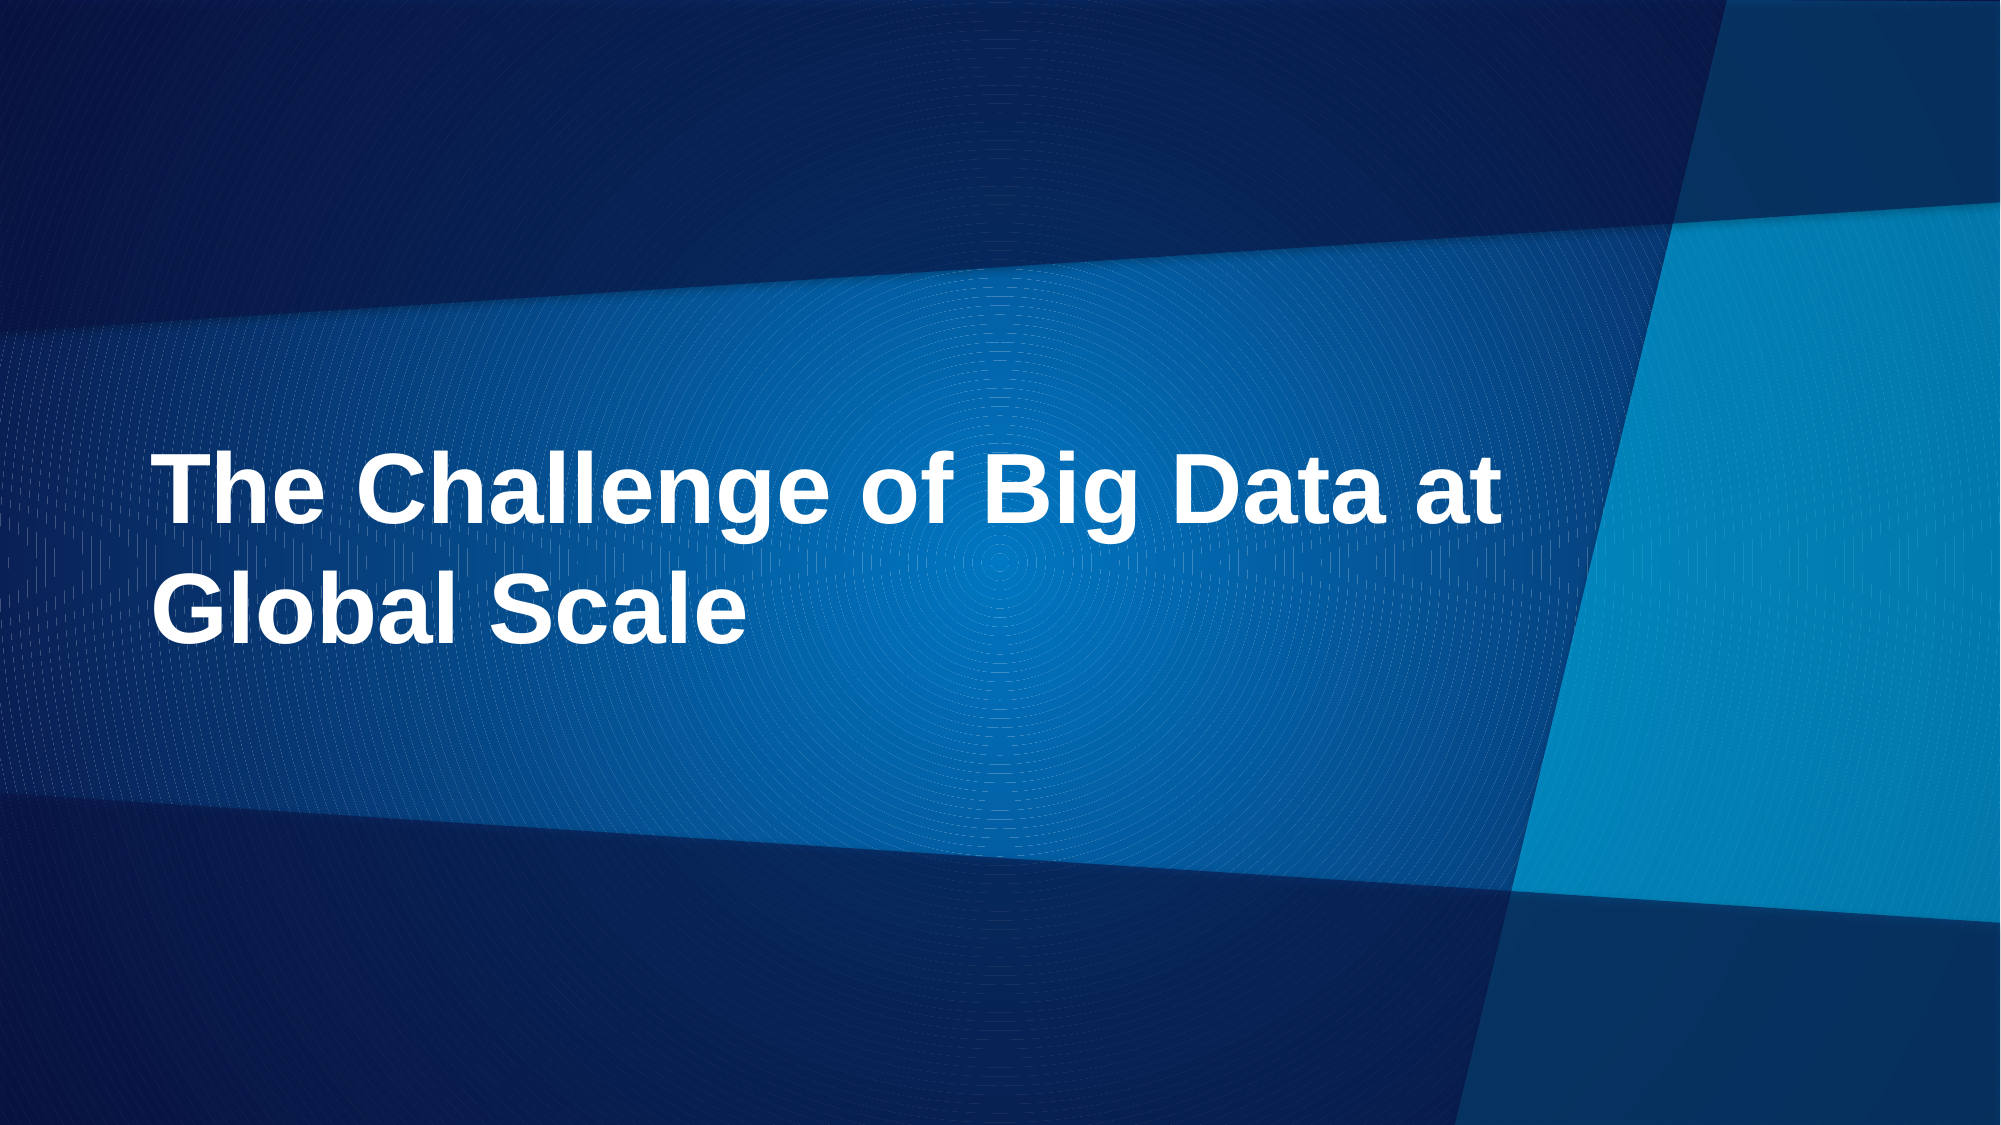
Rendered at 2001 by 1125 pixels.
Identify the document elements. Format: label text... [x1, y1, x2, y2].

title The Challenge of Big Data at Global Scale [150, 420, 1575, 664]
